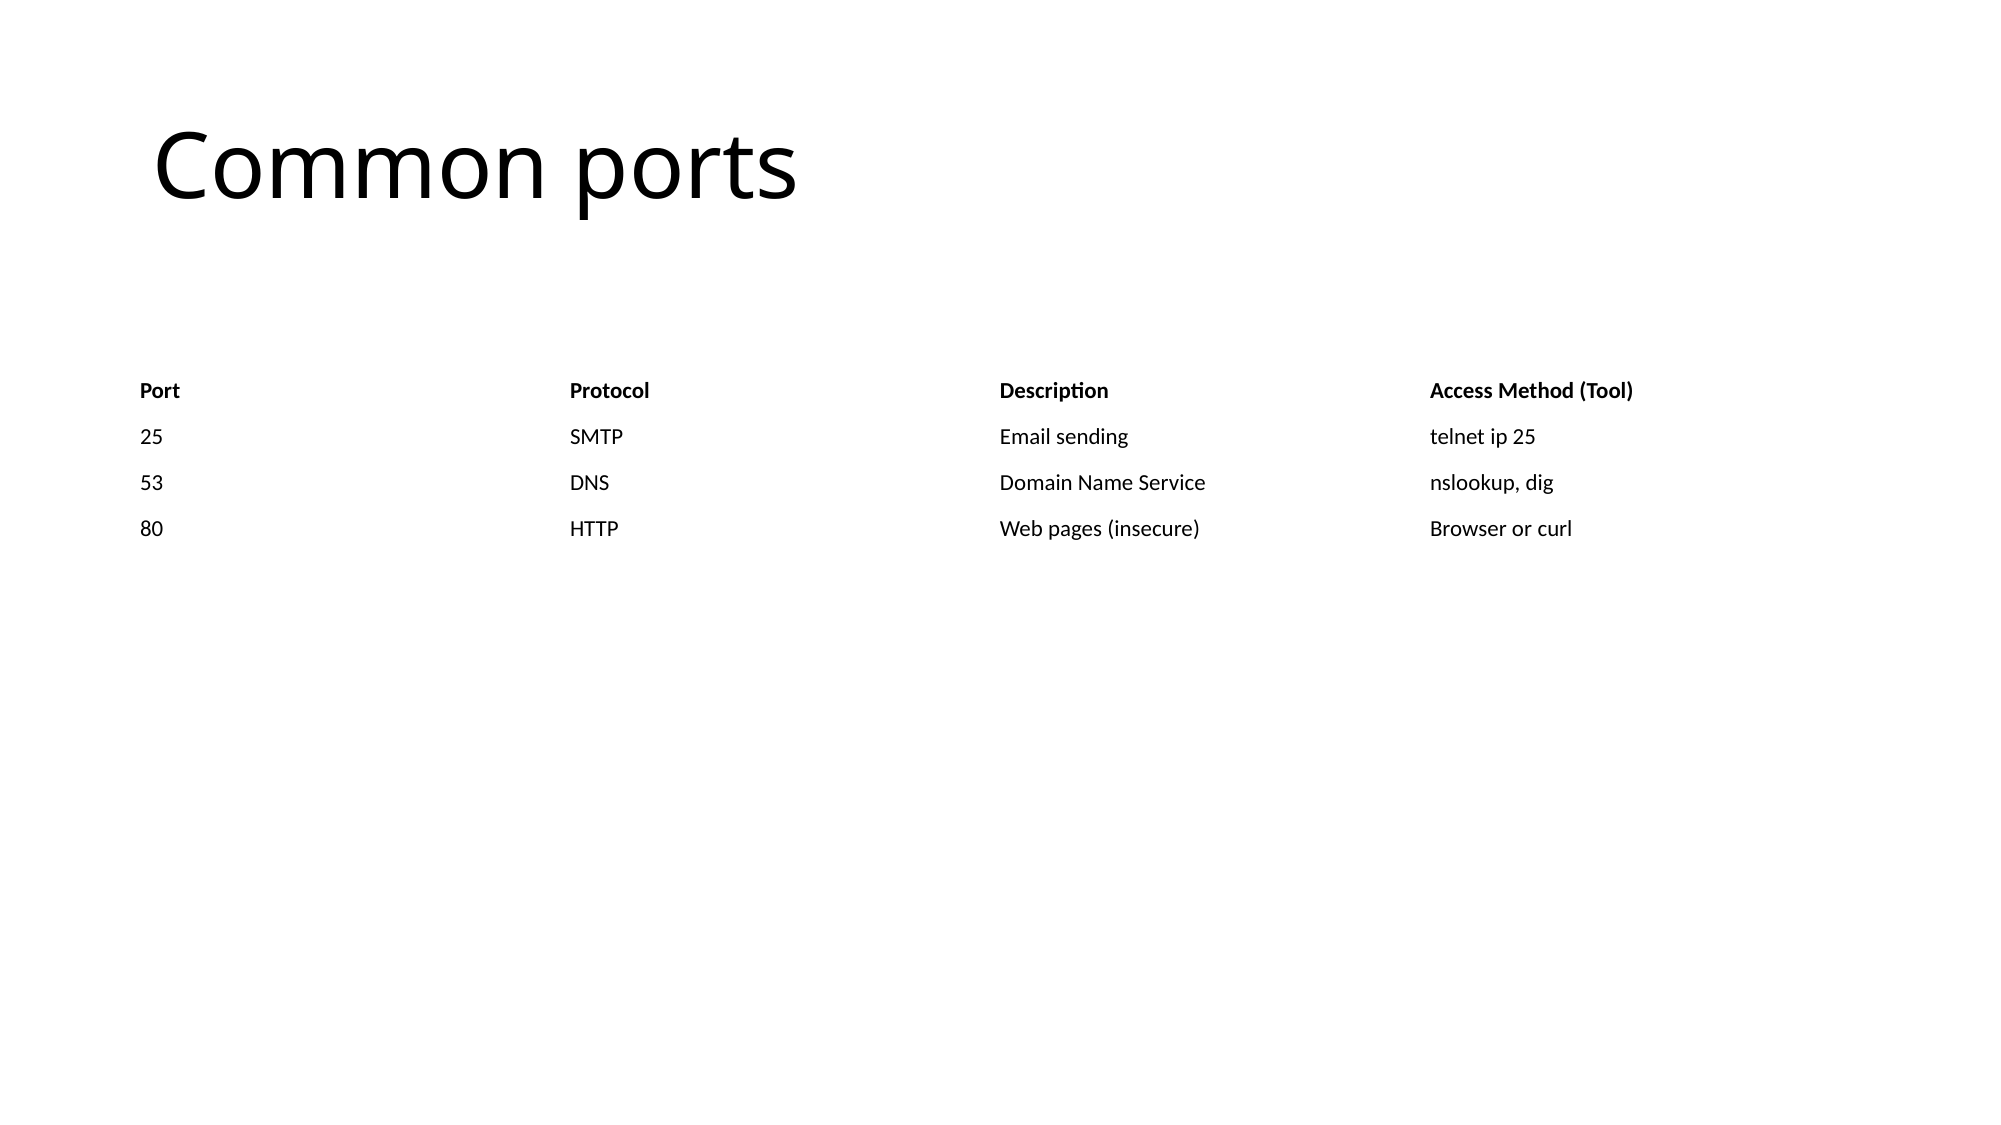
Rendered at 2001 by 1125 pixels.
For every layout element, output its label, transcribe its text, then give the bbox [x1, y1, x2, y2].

table_cell HTTP [570, 508, 1000, 554]
table_cell SMTP [570, 416, 1000, 462]
table_cell telnet ip 25 [1430, 416, 1860, 462]
table_header Port [140, 370, 570, 416]
table_cell DNS [570, 462, 1000, 508]
table_header Description [1000, 370, 1430, 416]
table_cell 25 [140, 416, 570, 462]
table_cell Web pages (insecure) [1000, 508, 1430, 554]
table_cell Domain Name Service [1000, 462, 1430, 508]
table_cell nslookup, dig [1430, 462, 1860, 508]
table_cell 80 [140, 508, 570, 554]
table_header Access Method (Tool) [1430, 370, 1860, 416]
table_cell Email sending [1000, 416, 1430, 462]
table_cell Browser or curl [1430, 508, 1860, 554]
table_header Protocol [570, 370, 1000, 416]
title Common ports [137, 59, 1863, 278]
table_cell 53 [140, 462, 570, 508]
